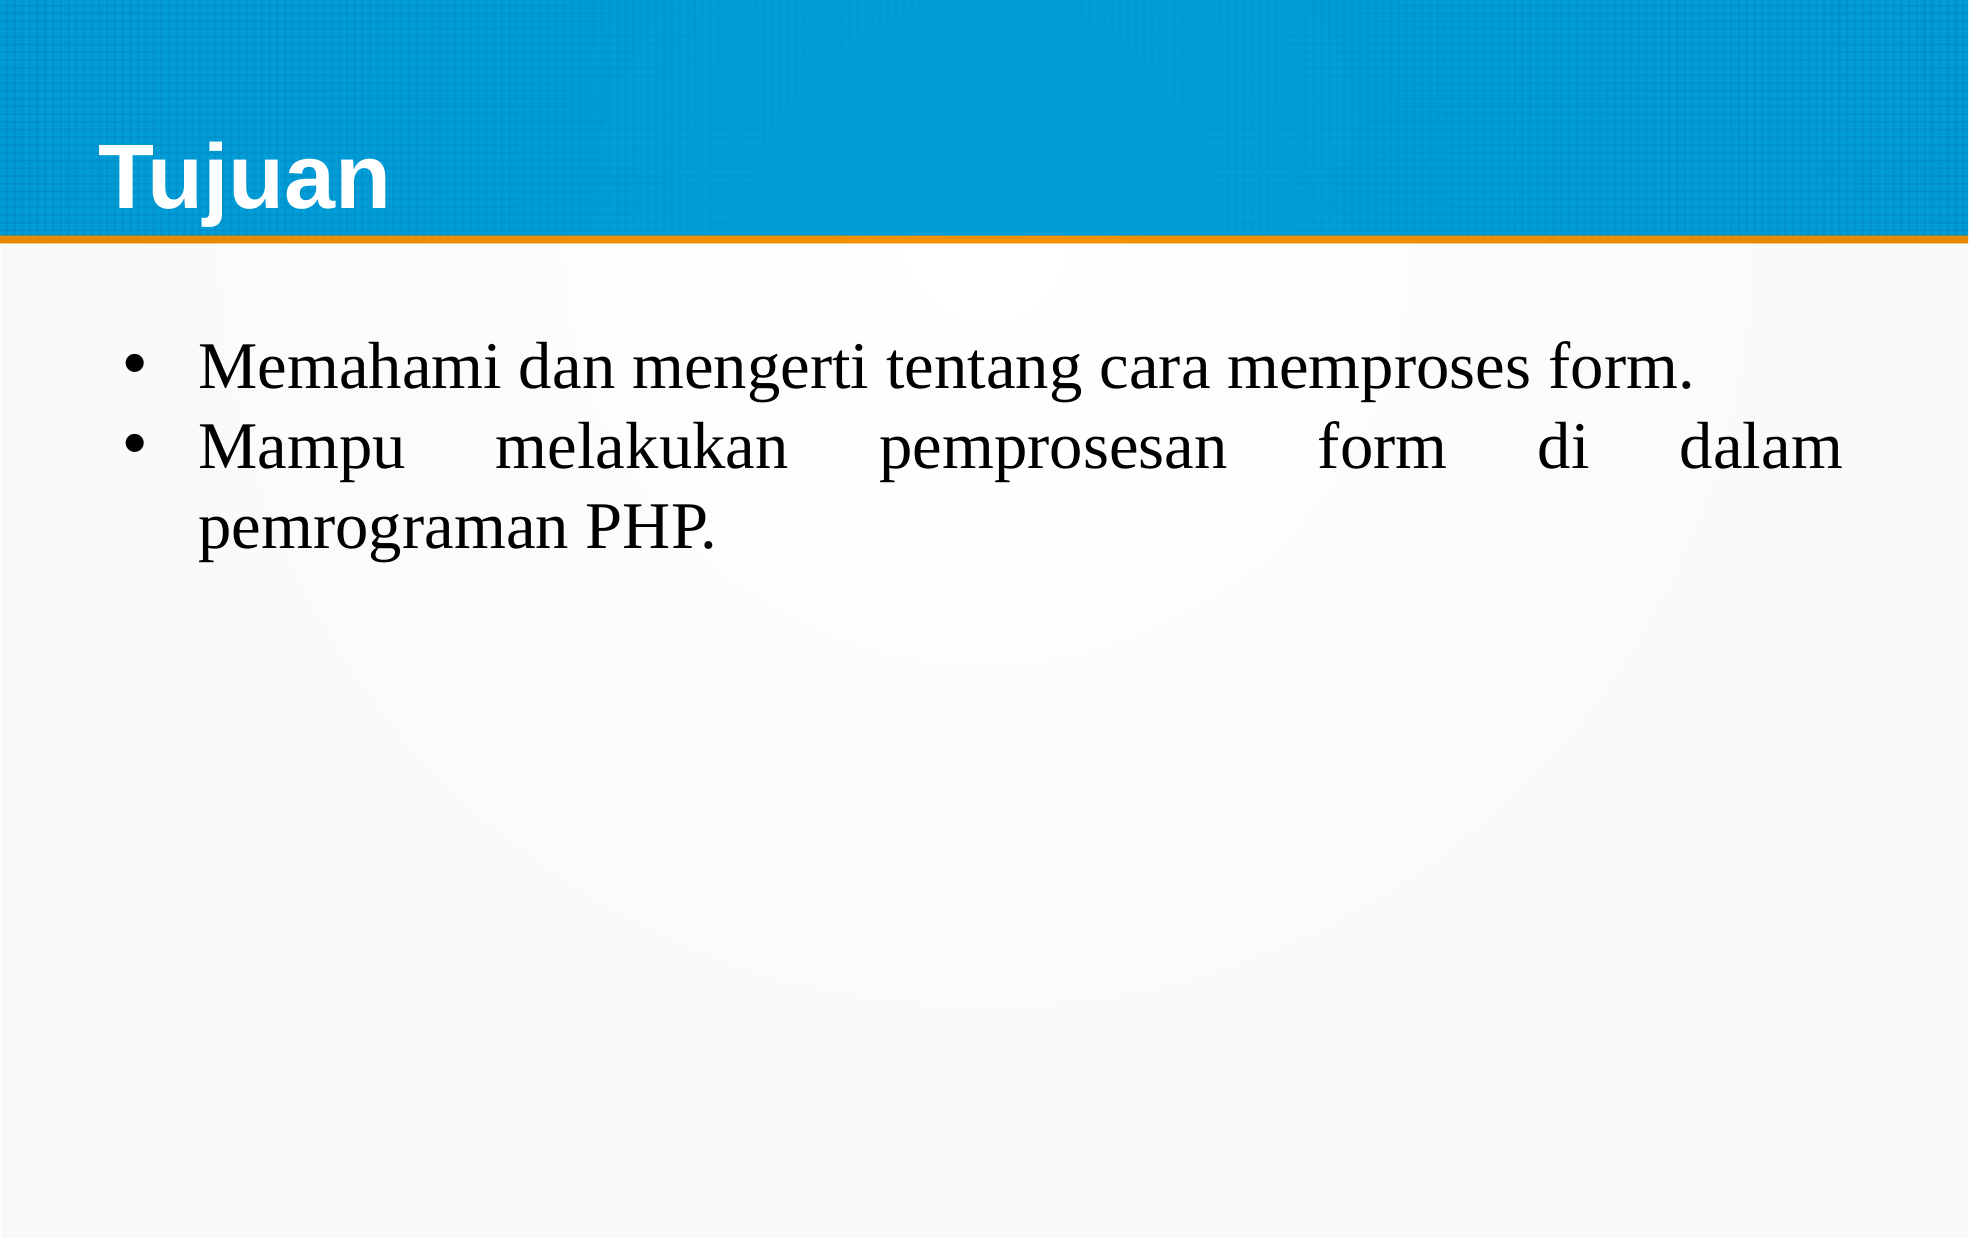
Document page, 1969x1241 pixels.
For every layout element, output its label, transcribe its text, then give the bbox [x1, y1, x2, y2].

picture [0, 236, 1969, 1241]
text_box Memahami dan mengerti tentang cara memproses form. Mampu melakukan pemprosesan form di dalam pemrograman PHP. [108, 314, 1860, 570]
text_box Tujuan [98, 19, 1870, 227]
text_box [60, 315, 1860, 1080]
